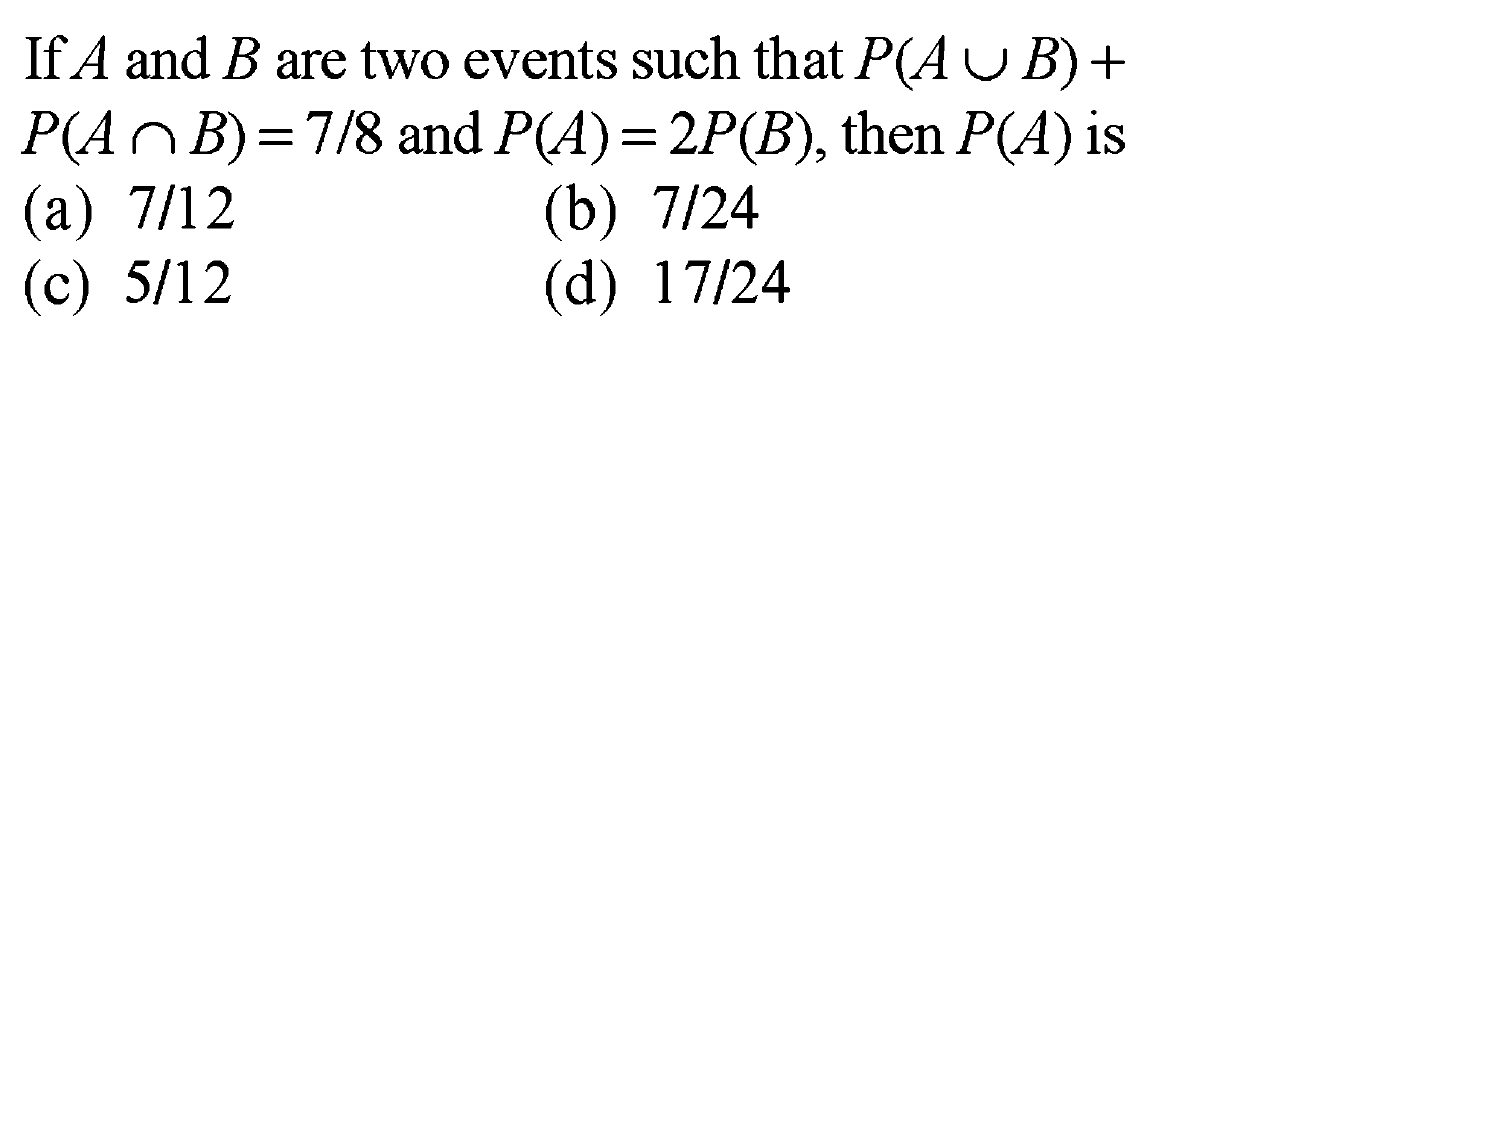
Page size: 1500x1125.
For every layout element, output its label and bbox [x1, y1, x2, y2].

picture [4, 0, 1169, 333]
